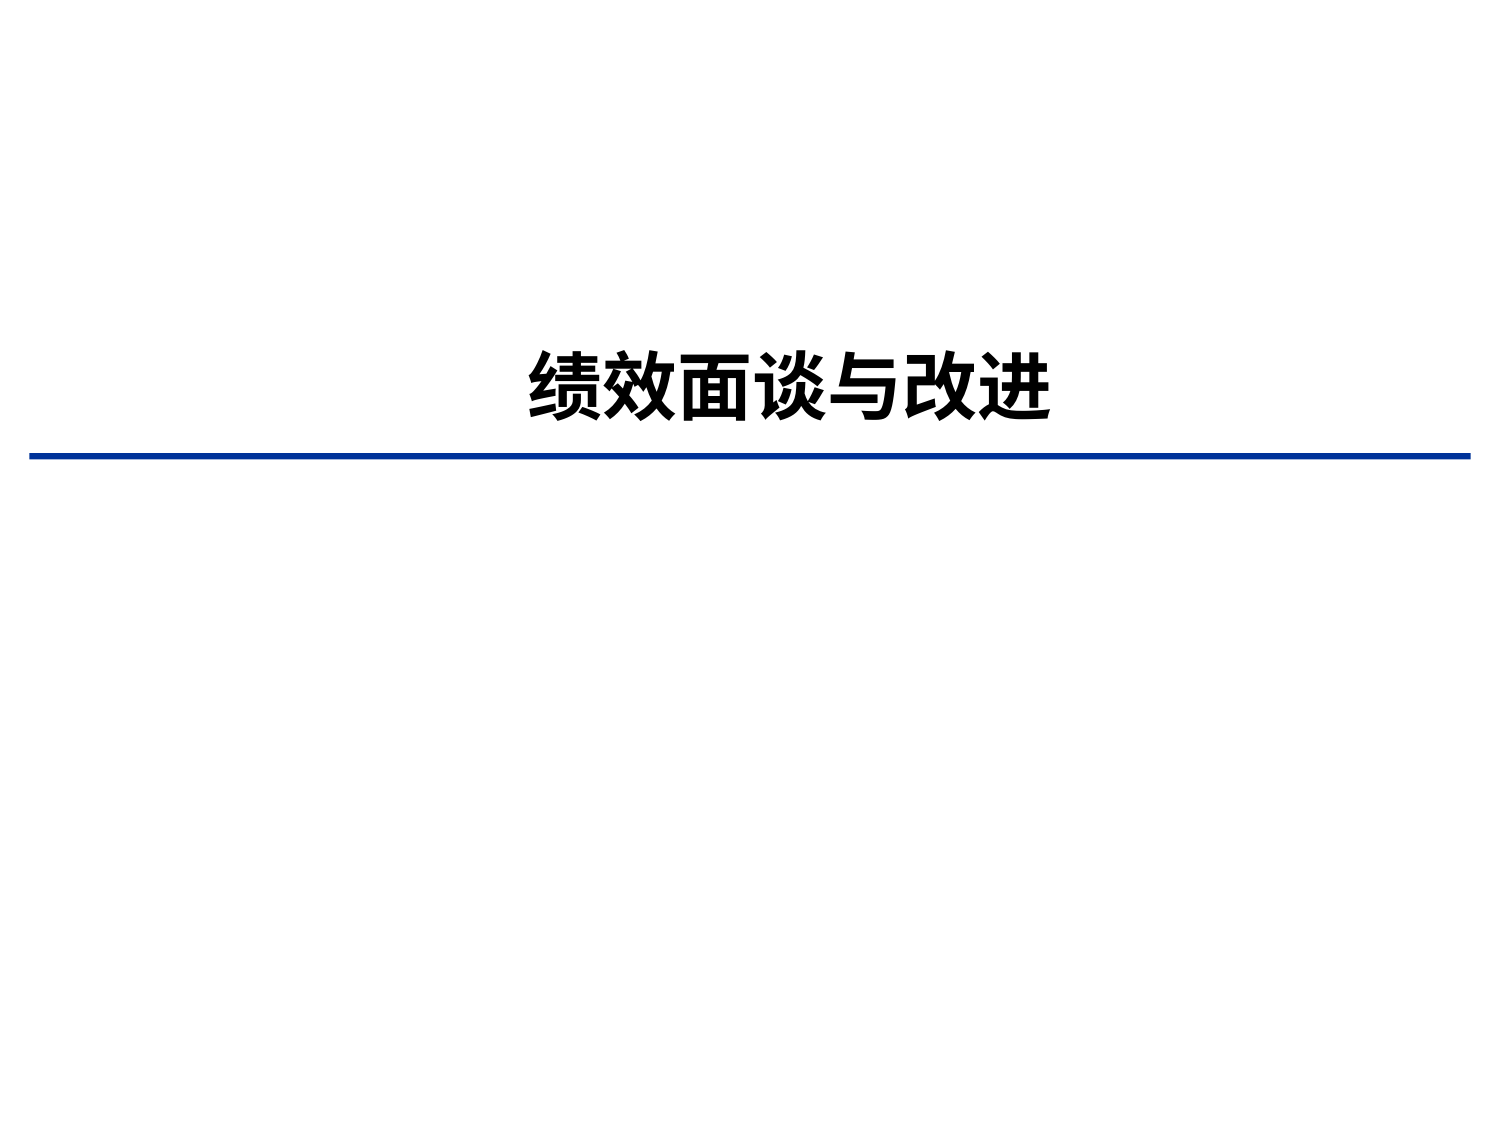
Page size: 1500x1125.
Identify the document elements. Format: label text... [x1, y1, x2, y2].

text_box 绩效面谈与改进 [512, 314, 1494, 437]
